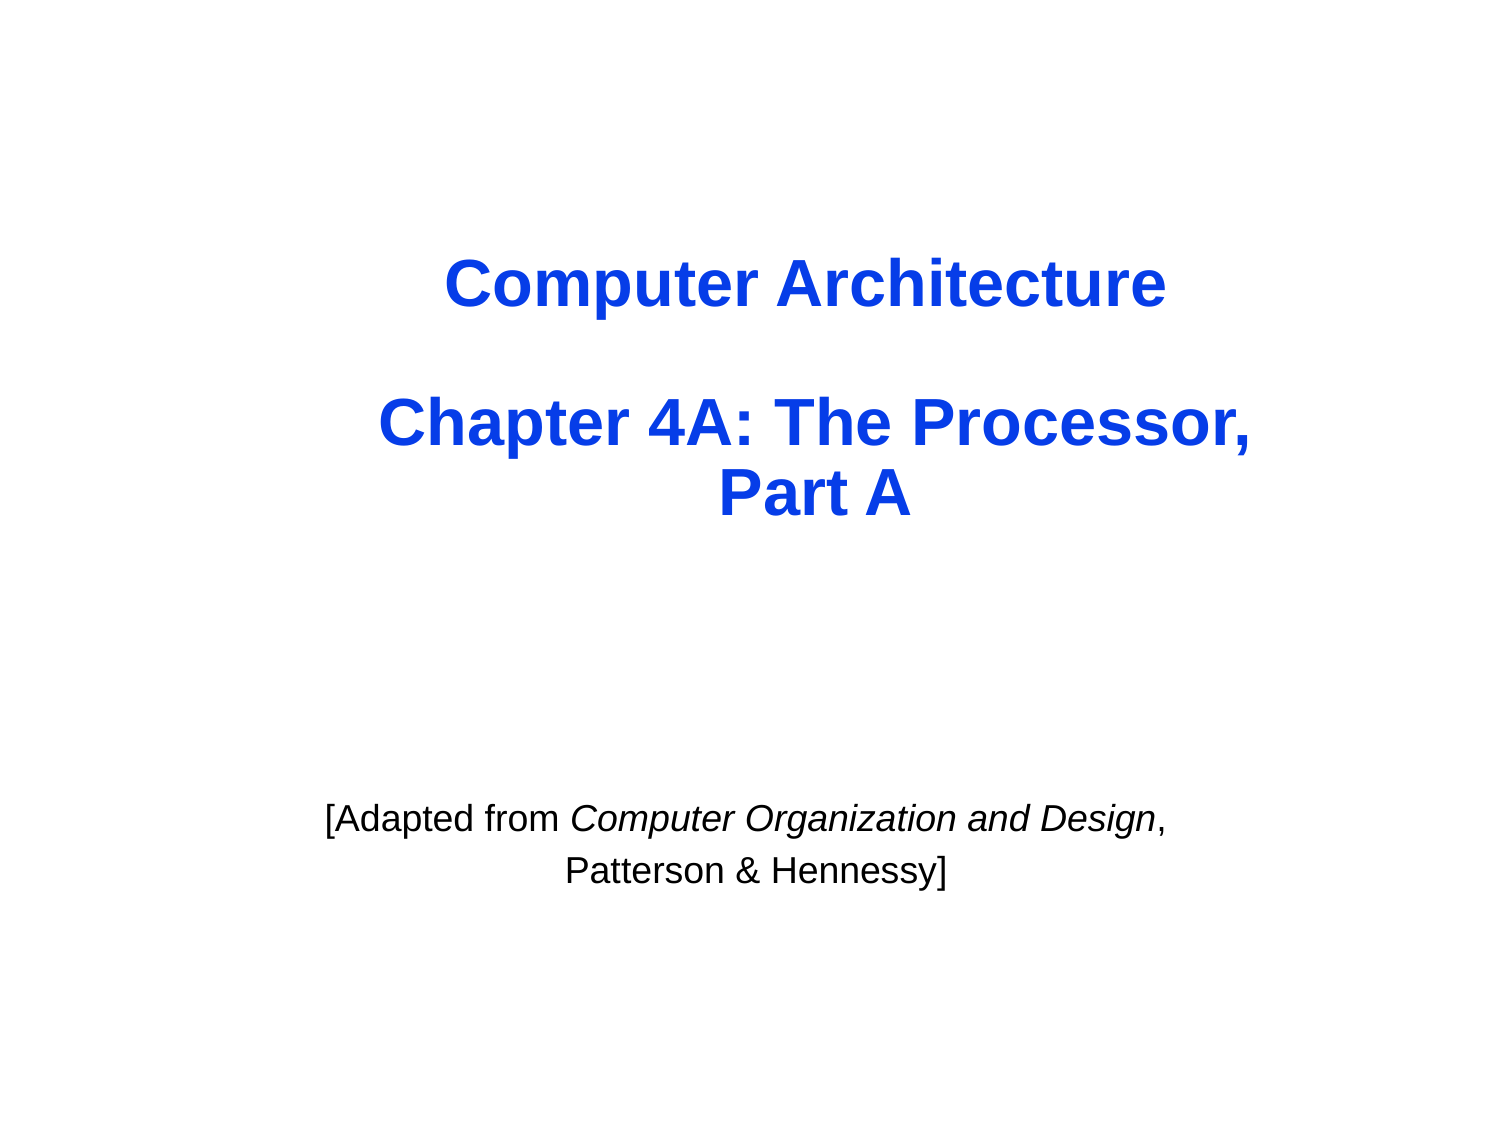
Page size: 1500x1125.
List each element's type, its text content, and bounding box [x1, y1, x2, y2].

subtitle [Adapted from Computer Organization and Design, Patterson & Hennessy] [111, 636, 1401, 904]
title Computer Architecture Chapter 4A: The Processor, Part A [361, 244, 1270, 536]
